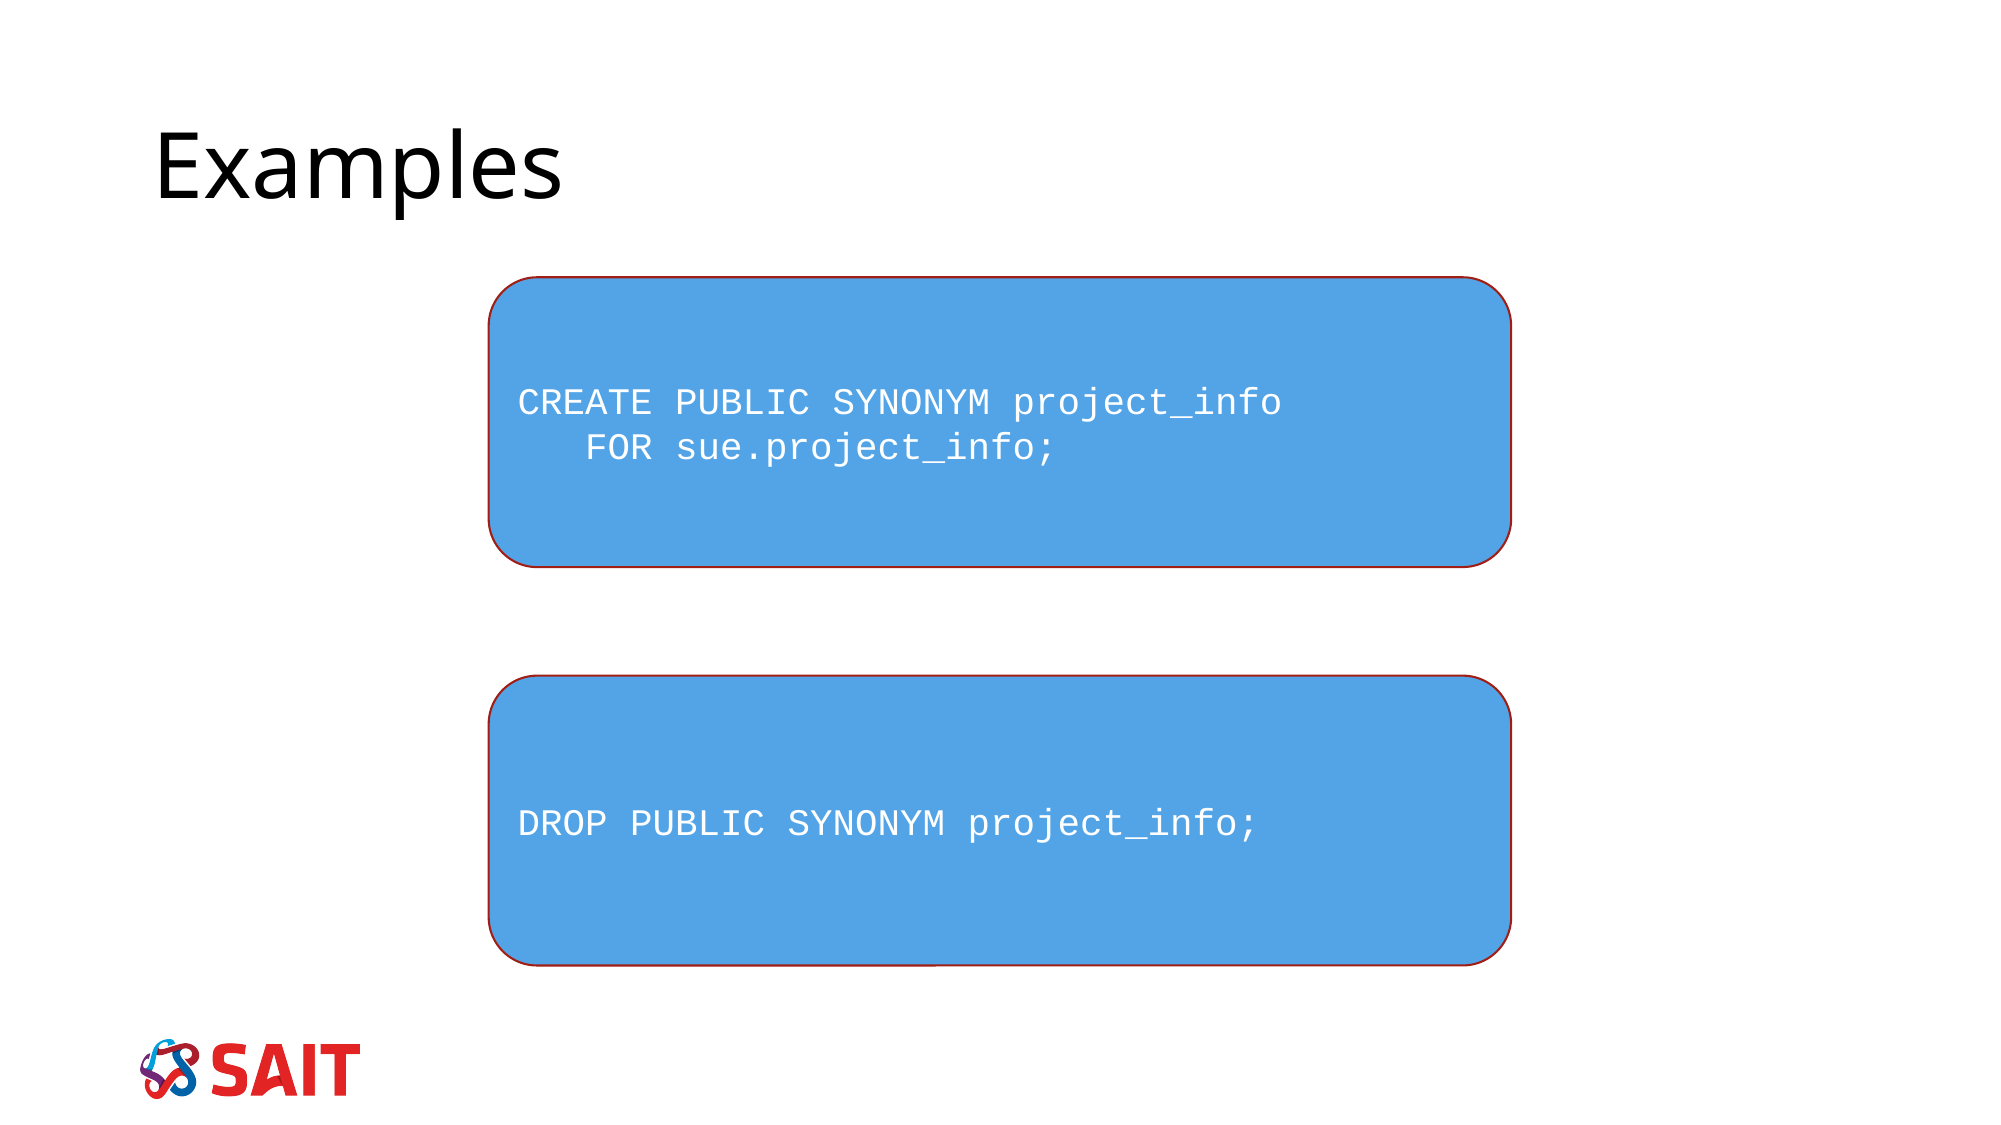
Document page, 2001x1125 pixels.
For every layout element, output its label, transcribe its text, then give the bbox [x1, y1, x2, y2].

text_box DROP PUBLIC SYNONYM project_info; [487, 674, 1513, 967]
text_box CREATE PUBLIC SYNONYM project_info FOR sue.project_info; [487, 276, 1513, 569]
picture [114, 1013, 386, 1125]
title Examples [137, 59, 1863, 278]
